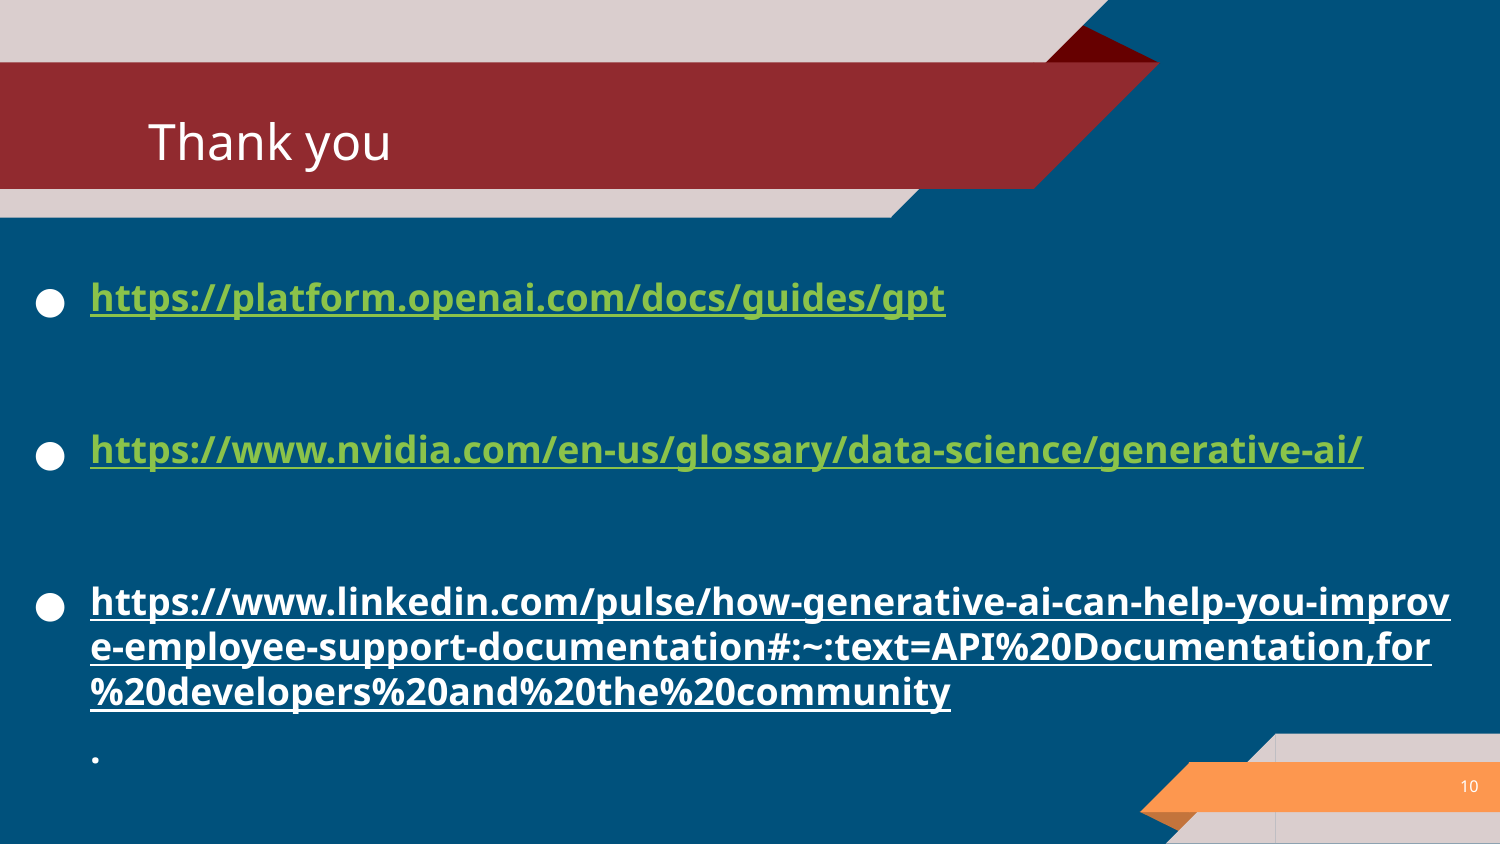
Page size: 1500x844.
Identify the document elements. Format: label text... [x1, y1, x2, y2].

slide_number ‹#› [1249, 760, 1494, 813]
title Thank you [133, 64, 997, 190]
text_box https://platform.openai.com/docs/guides/gpt https://www.nvidia.com/en-us/glossary/data-science/generative-ai/ https://www.linkedin.com/pulse/how-generative-ai-can-help-you-improve-employee-support-documentation#:~:text=API%20Documentation,for%20developers%20and%20the%20community. [0, 251, 1471, 769]
